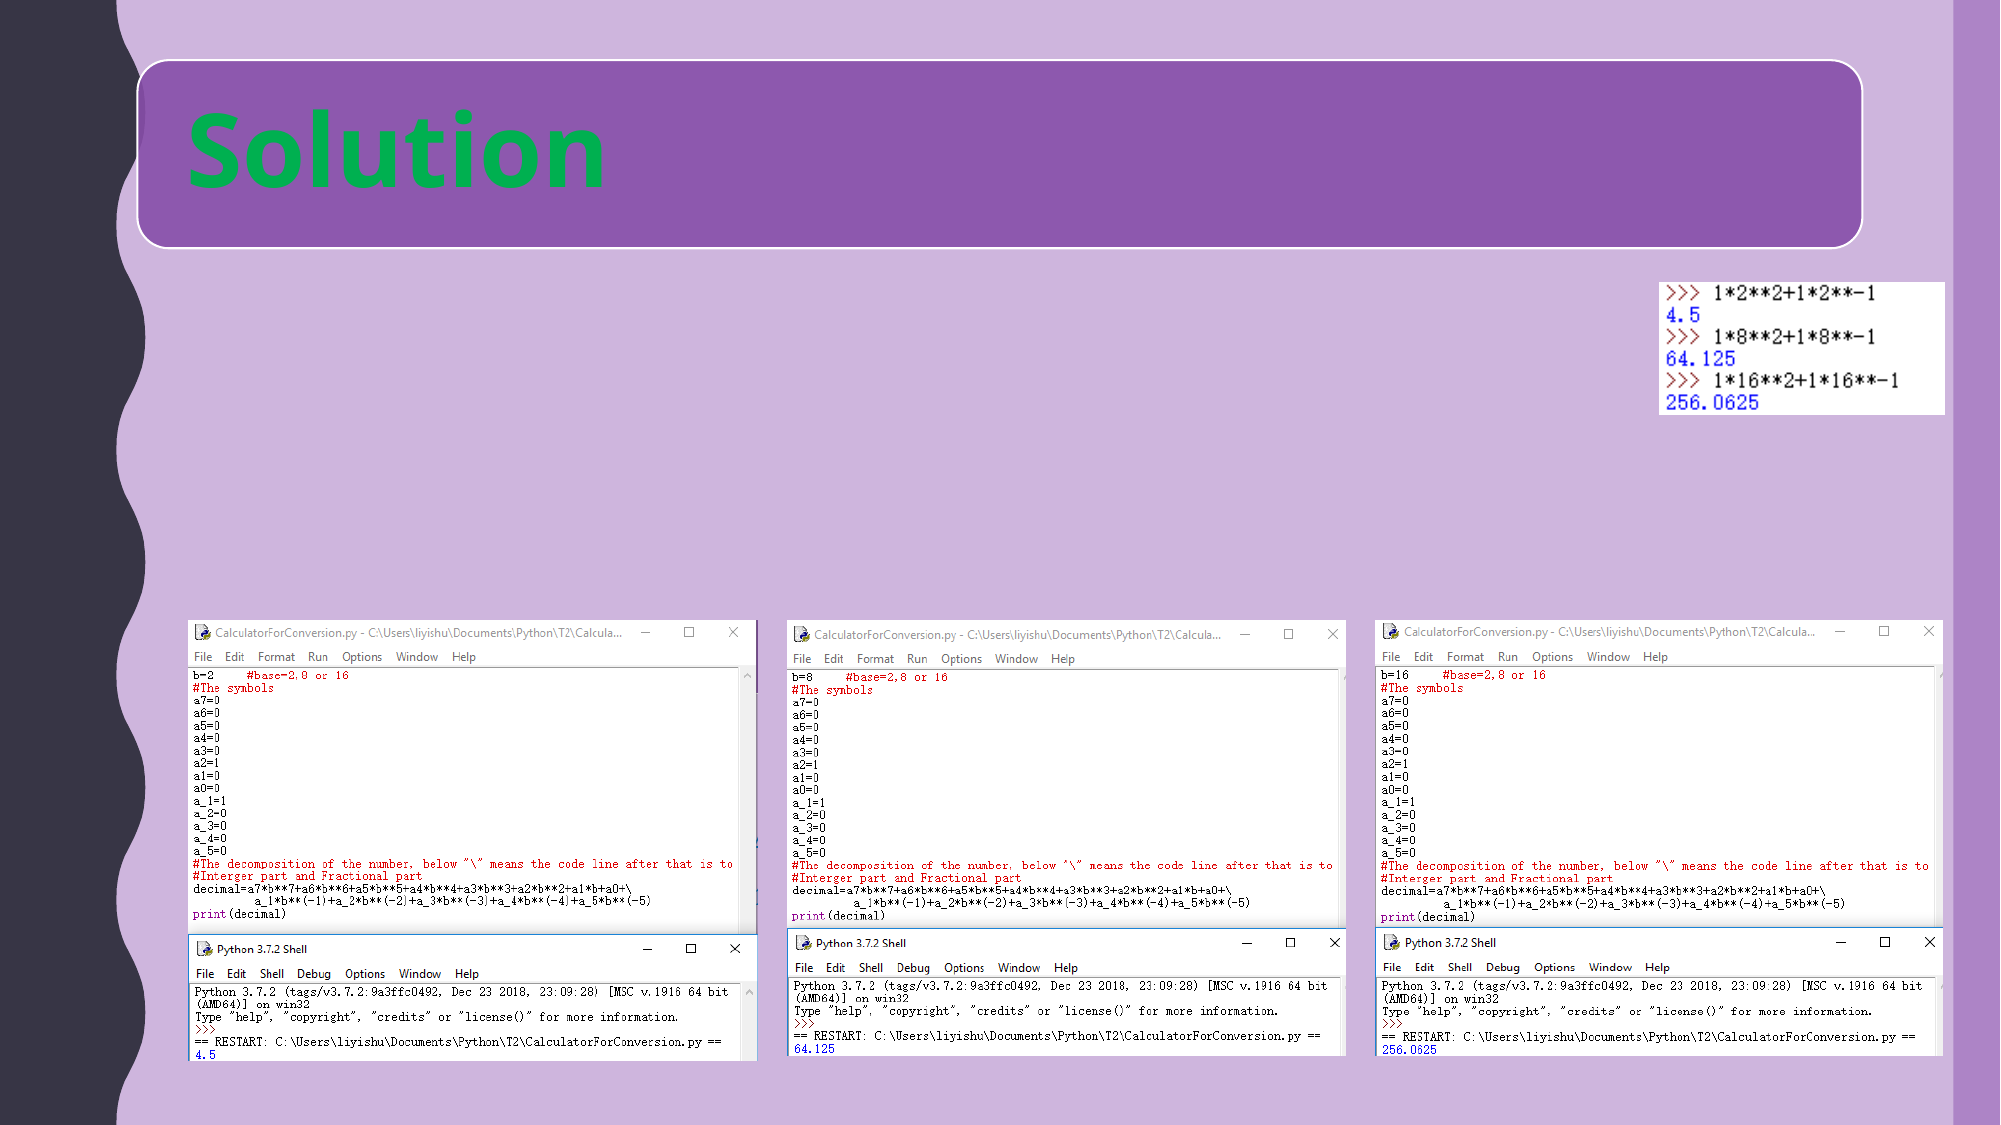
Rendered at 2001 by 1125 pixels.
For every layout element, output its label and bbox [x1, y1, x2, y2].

picture [188, 620, 758, 1061]
picture [1375, 620, 1943, 1056]
picture [787, 620, 1346, 1056]
picture [1659, 282, 1945, 415]
text_box [137, 60, 1862, 250]
